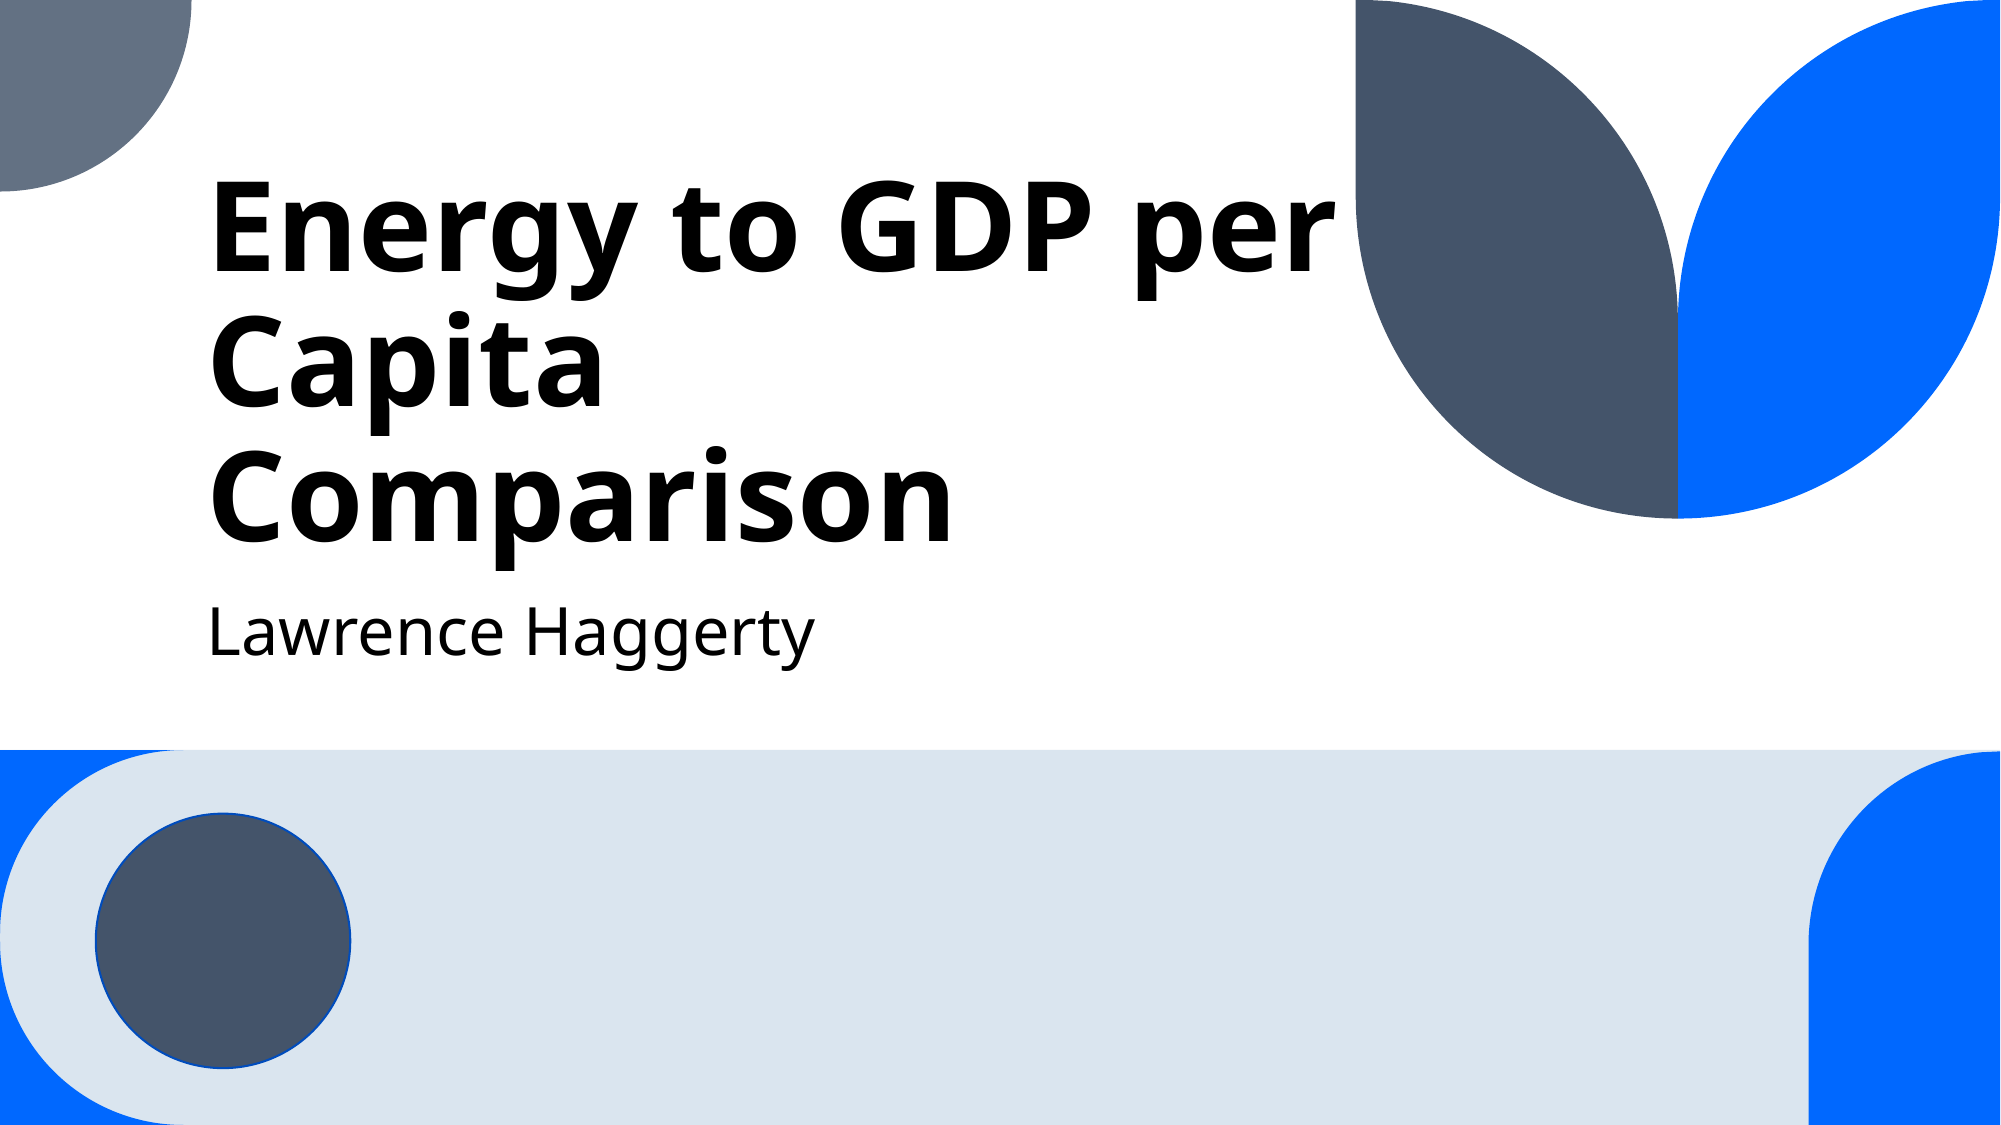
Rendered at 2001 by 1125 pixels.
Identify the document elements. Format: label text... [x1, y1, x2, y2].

subtitle Lawrence Haggerty [191, 590, 1750, 724]
title Energy to GDP per Capita Comparison [191, 184, 1356, 576]
